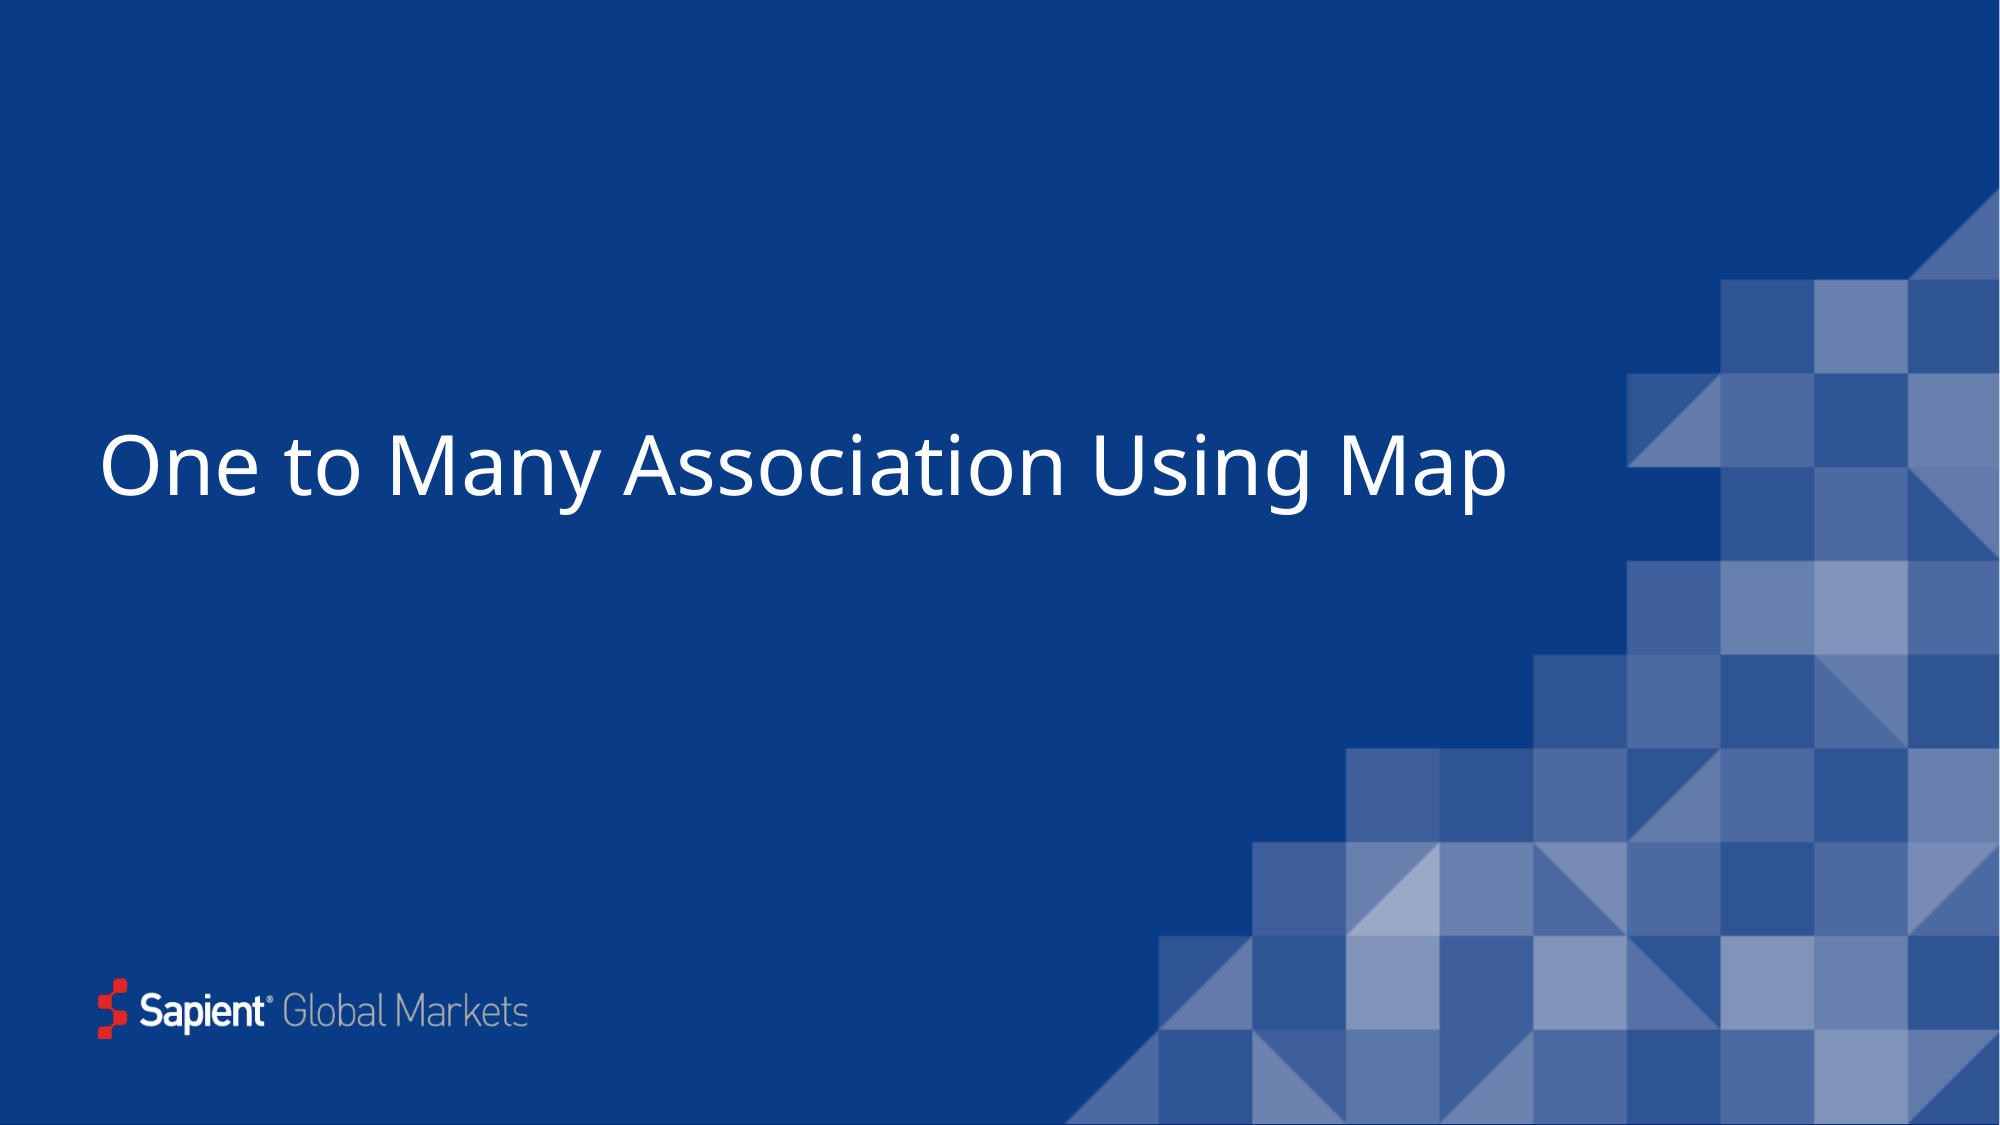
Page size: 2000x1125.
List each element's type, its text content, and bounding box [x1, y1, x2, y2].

picture [0, 0, 2000, 1124]
title One to Many Association Using Map [98, 407, 1544, 582]
